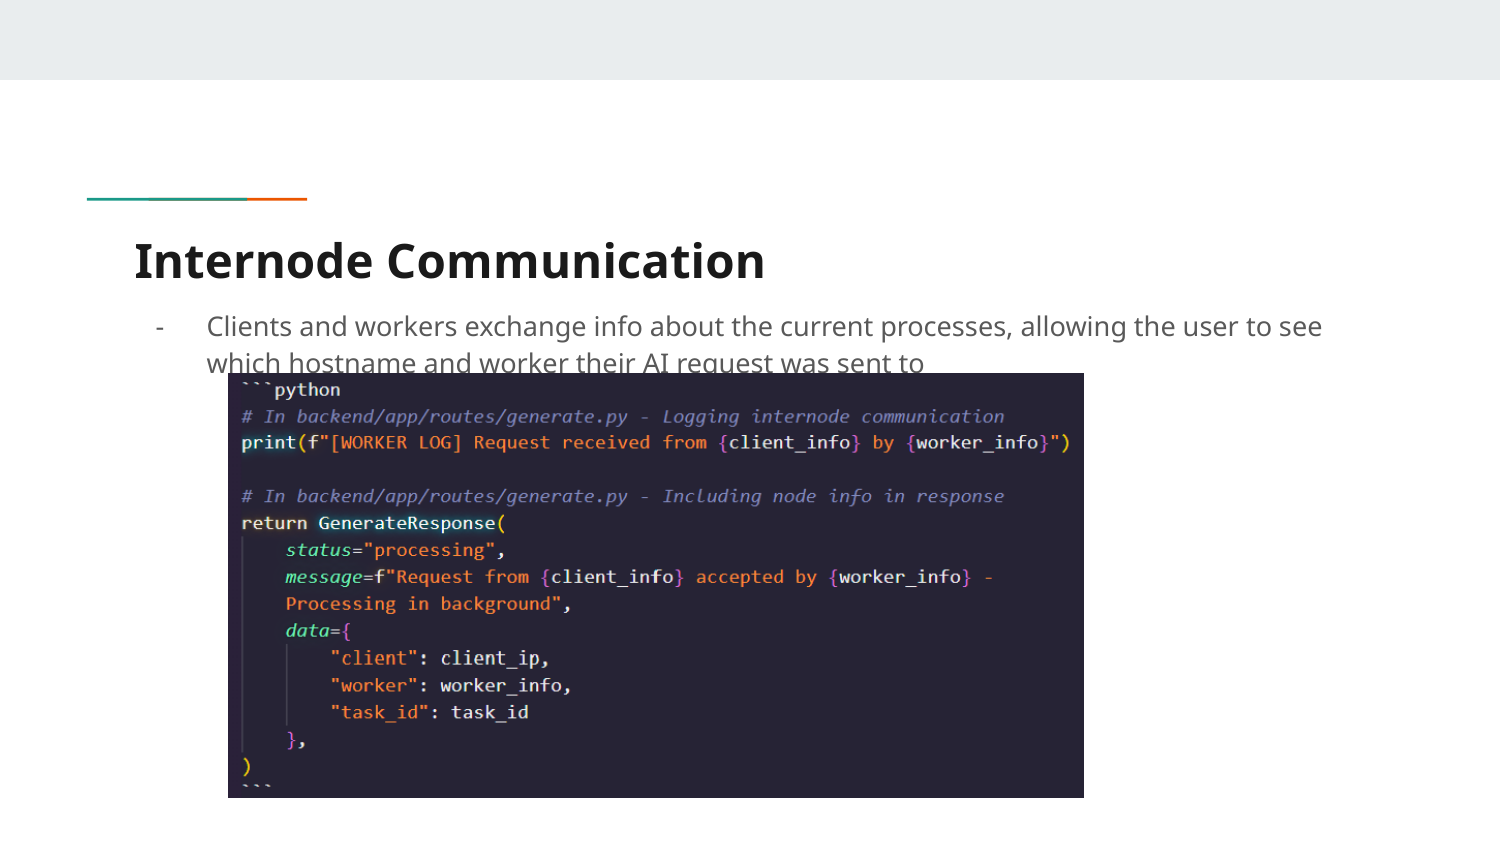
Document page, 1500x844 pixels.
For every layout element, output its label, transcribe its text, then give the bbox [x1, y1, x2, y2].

title Internode Communication [119, 216, 1381, 305]
list Clients and workers exchange info about the current processes, allowing the user to see which hostname and worker their AI request was sent to [116, 290, 1378, 661]
picture [227, 372, 1084, 799]
